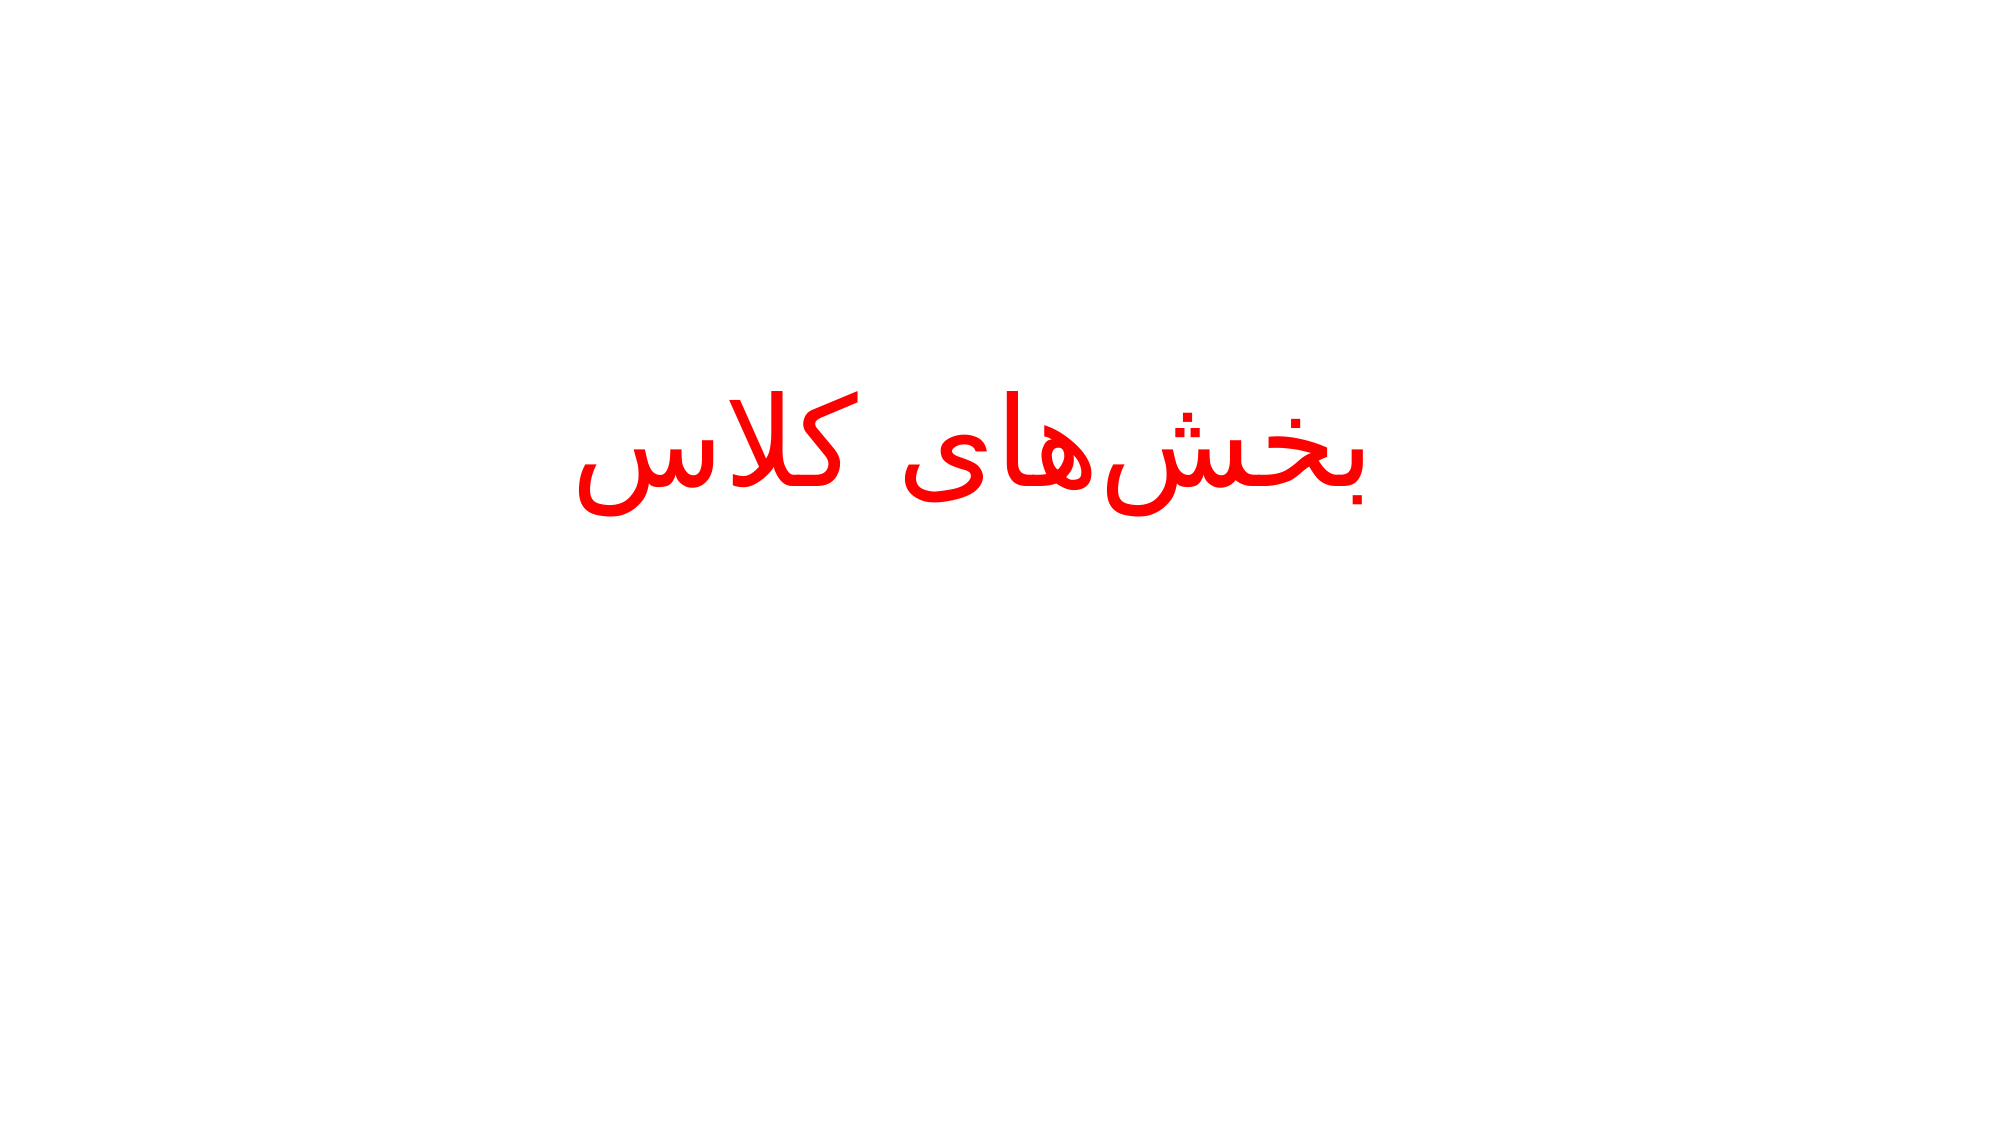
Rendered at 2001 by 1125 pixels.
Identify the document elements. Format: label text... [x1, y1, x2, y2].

title بخش‌های کلاس [223, 355, 1724, 522]
